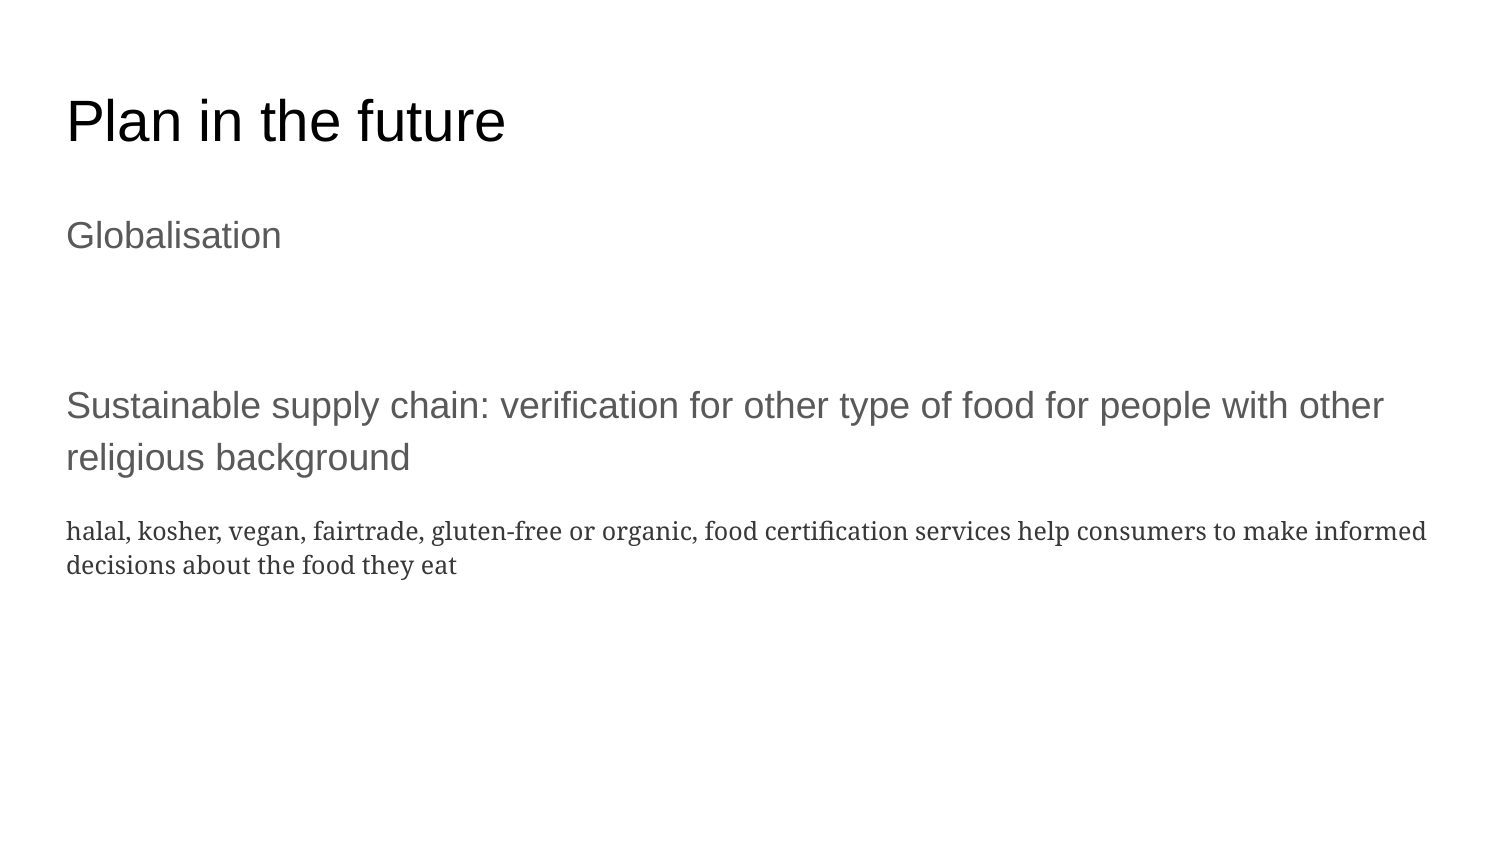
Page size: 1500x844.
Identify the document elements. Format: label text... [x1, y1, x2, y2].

list Globalisation Sustainable supply chain: verification for other type of food for people with other religious background halal, kosher, vegan, fairtrade, gluten-free or organic, food certification services help consumers to make informed decisions about the food they eat [51, 189, 1449, 750]
title Plan in the future [51, 68, 1449, 163]
